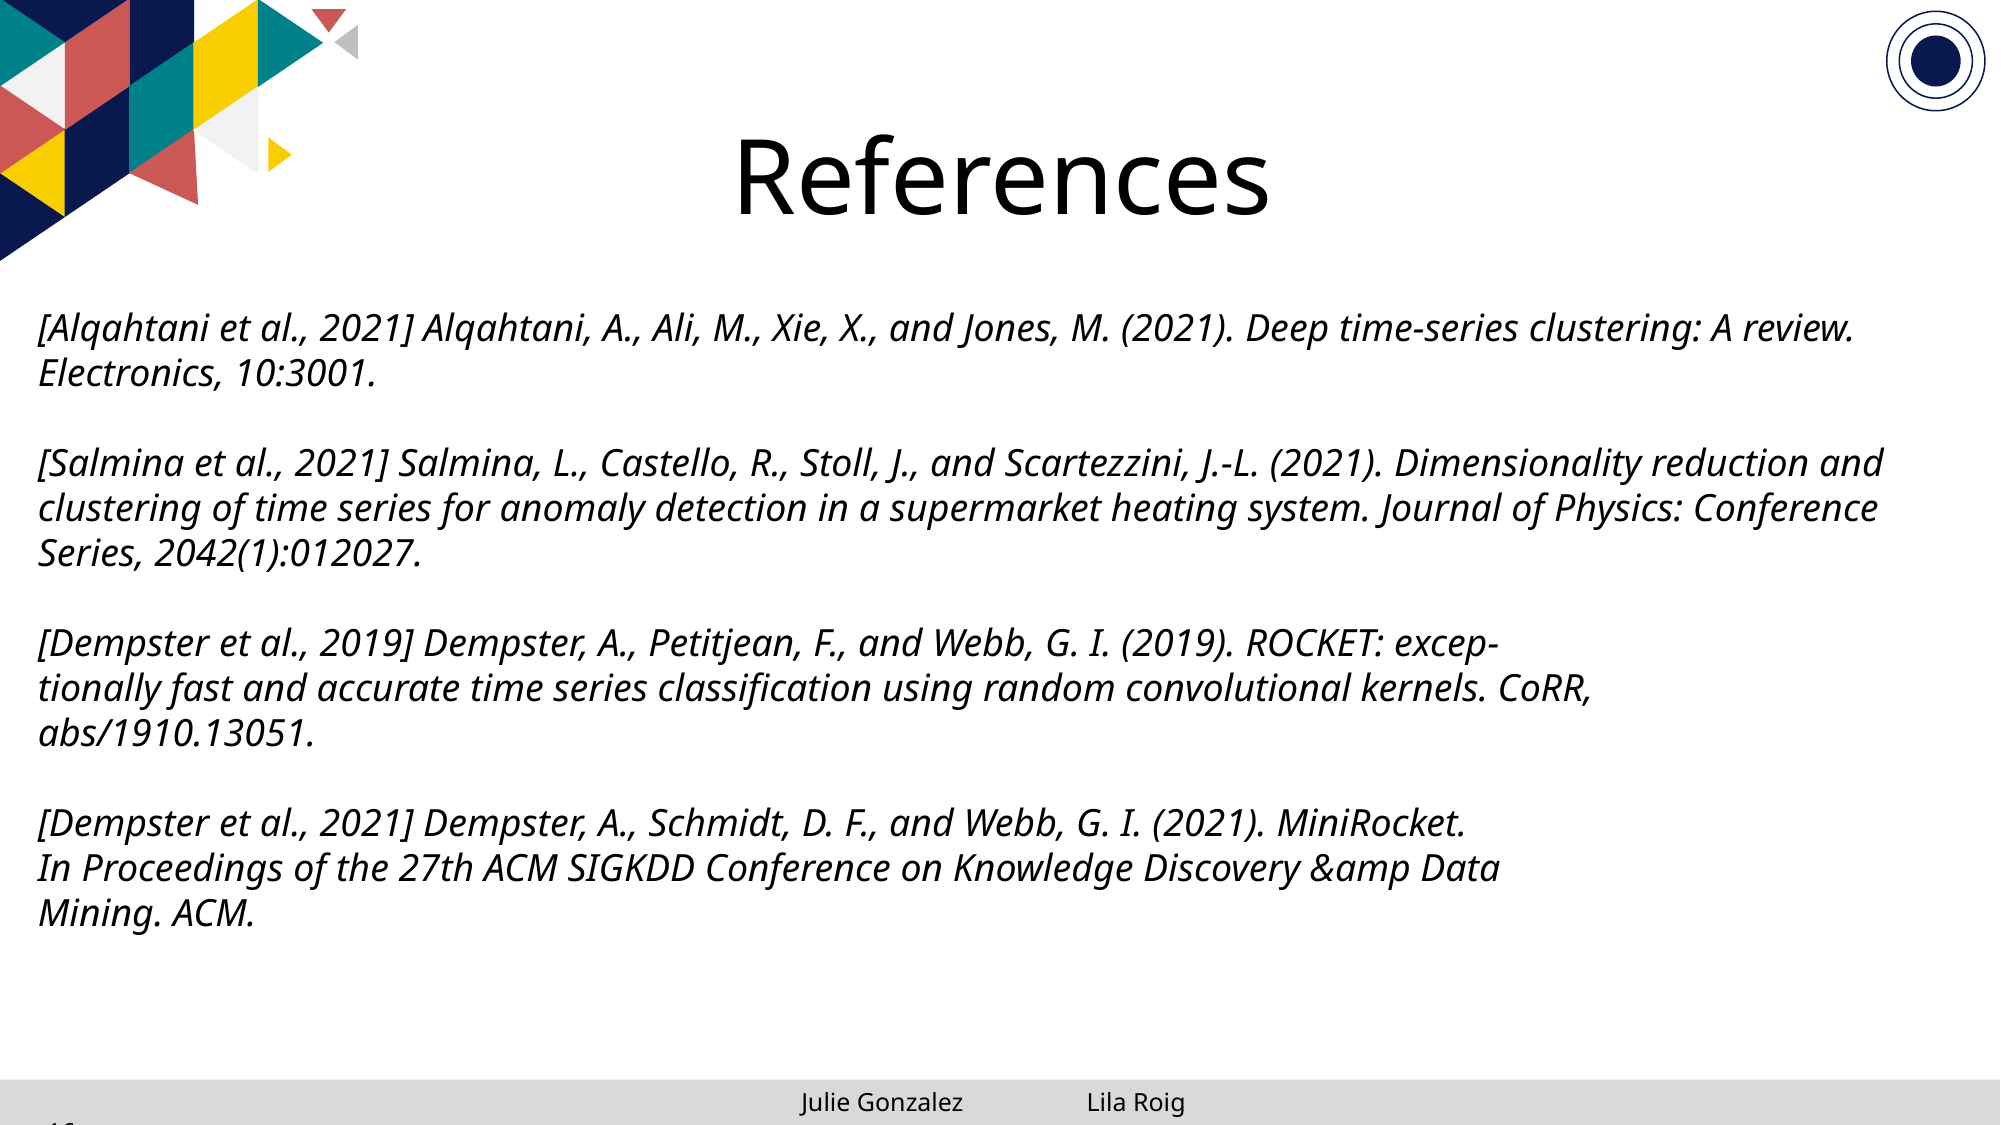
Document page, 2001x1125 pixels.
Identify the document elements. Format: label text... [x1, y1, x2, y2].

text_box [1885, 10, 1986, 112]
text_box [1898, 22, 1974, 100]
text_box [1910, 35, 1961, 87]
text_box [Alqahtani et al., 2021] Alqahtani, A., Ali, M., Xie, X., and Jones, M. (2021). Deep time-series clustering: A review. Electronics, 10:3001. [Salmina et al., 2021] Salmina, L., Castello, R., Stoll, J., and Scartezzini, J.-L. (2021). Dimensionality reduction and clustering of time series for anomaly detection in a supermarket heating system. Journal of Physics: Conference Series, 2042(1):012027. [Dempster et al., 2019] Dempster, A., Petitjean, F., and Webb, G. I. (2019). ROCKET: excep- tionally fast and accurate time series classification using random convolutional kernels. CoRR, abs/1910.13051. [Dempster et al., 2021] Dempster, A., Schmidt, D. F., and Webb, G. I. (2021). MiniRocket. In Proceedings of the 27th ACM SIGKDD Conference on Knowledge Discovery &amp Data Mining. ACM. [23, 296, 1912, 942]
text_box References [431, 102, 1573, 243]
text_box Julie Gonzalez Lila Roig 16 [0, 1079, 2000, 1125]
